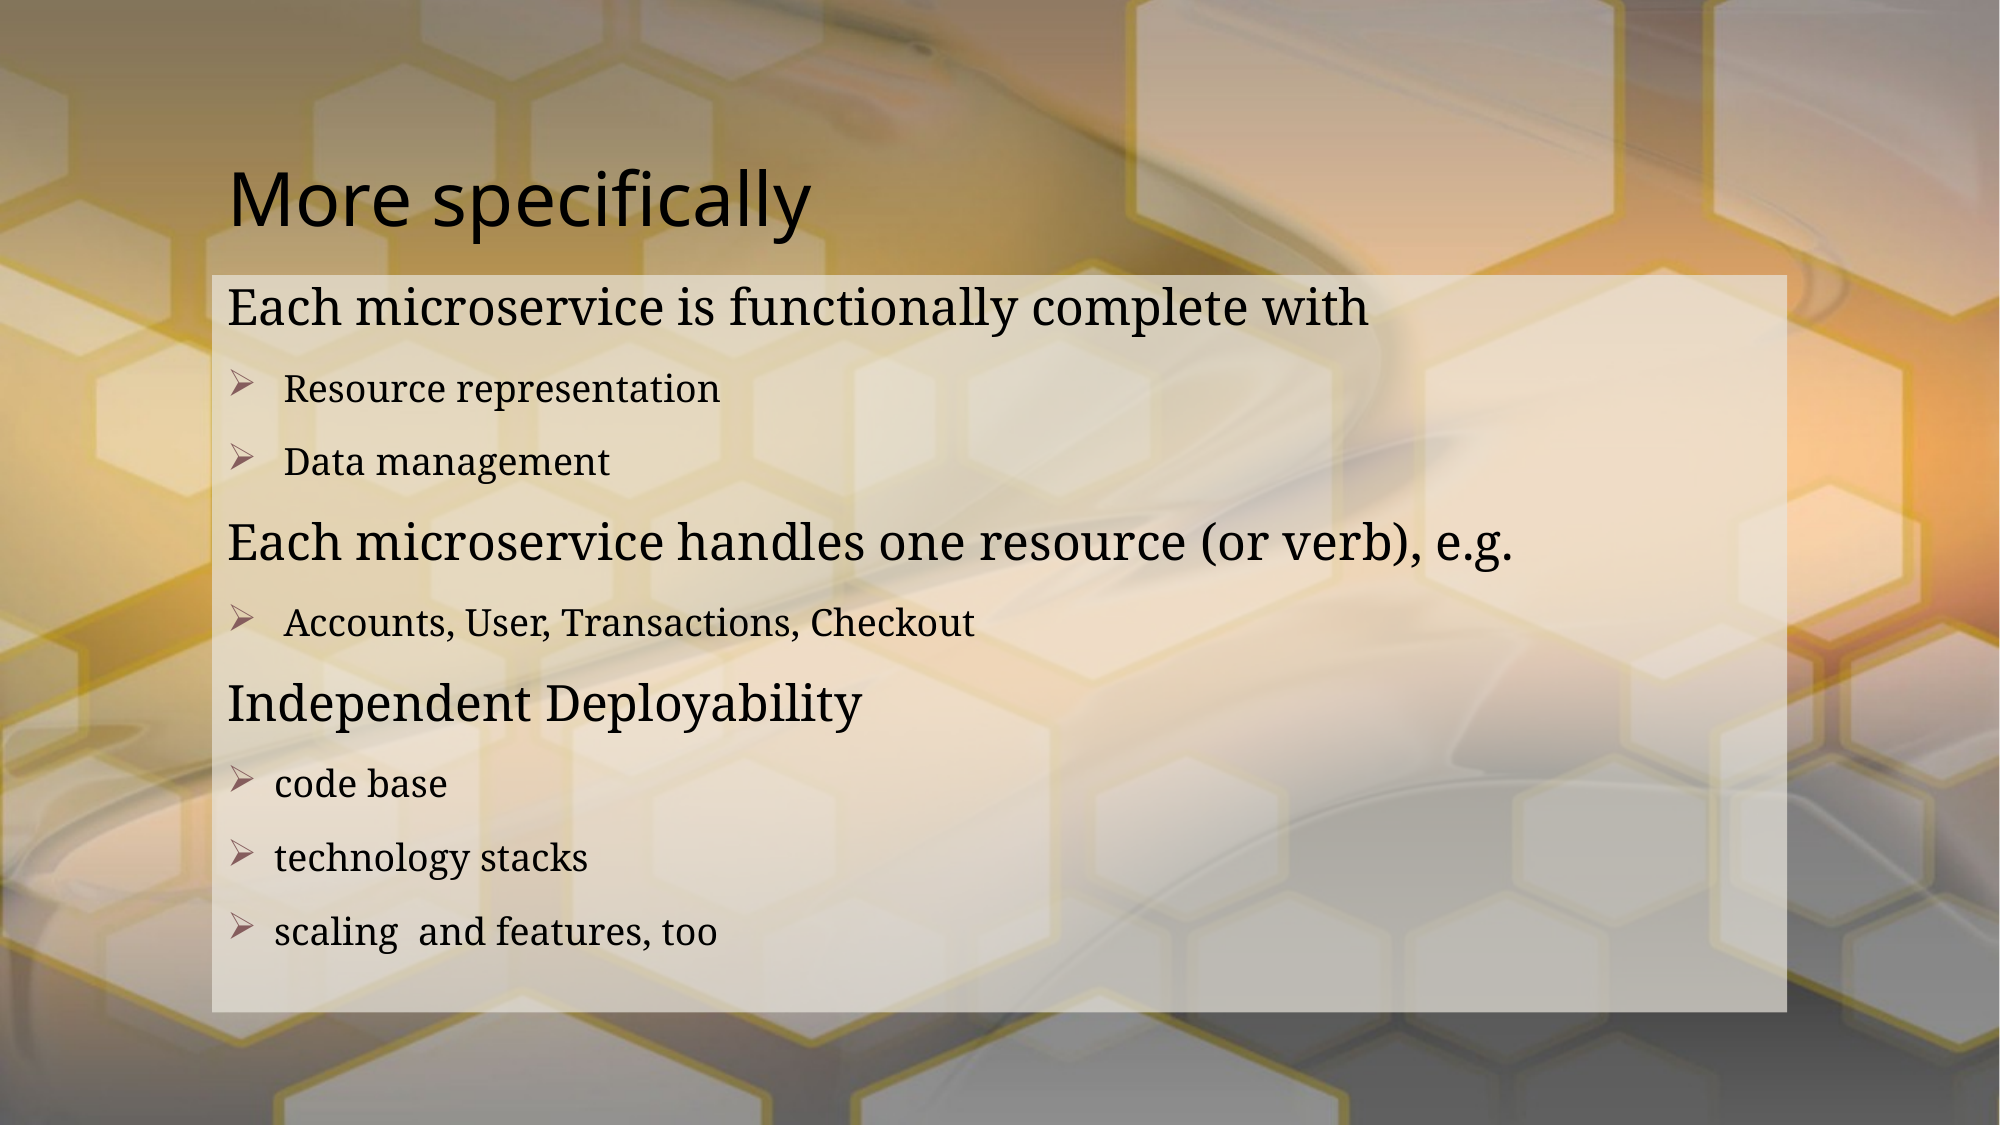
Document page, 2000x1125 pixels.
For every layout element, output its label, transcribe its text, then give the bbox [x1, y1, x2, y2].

title More specifically [212, 62, 1788, 250]
list Each microservice is functionally complete with Resource representation Data management Each microservice handles one resource (or verb), e.g. Accounts, User, Transactions, Checkout Independent Deployability code base technology stacks scaling and features, too [212, 275, 1788, 1013]
picture [0, 0, 2000, 1125]
